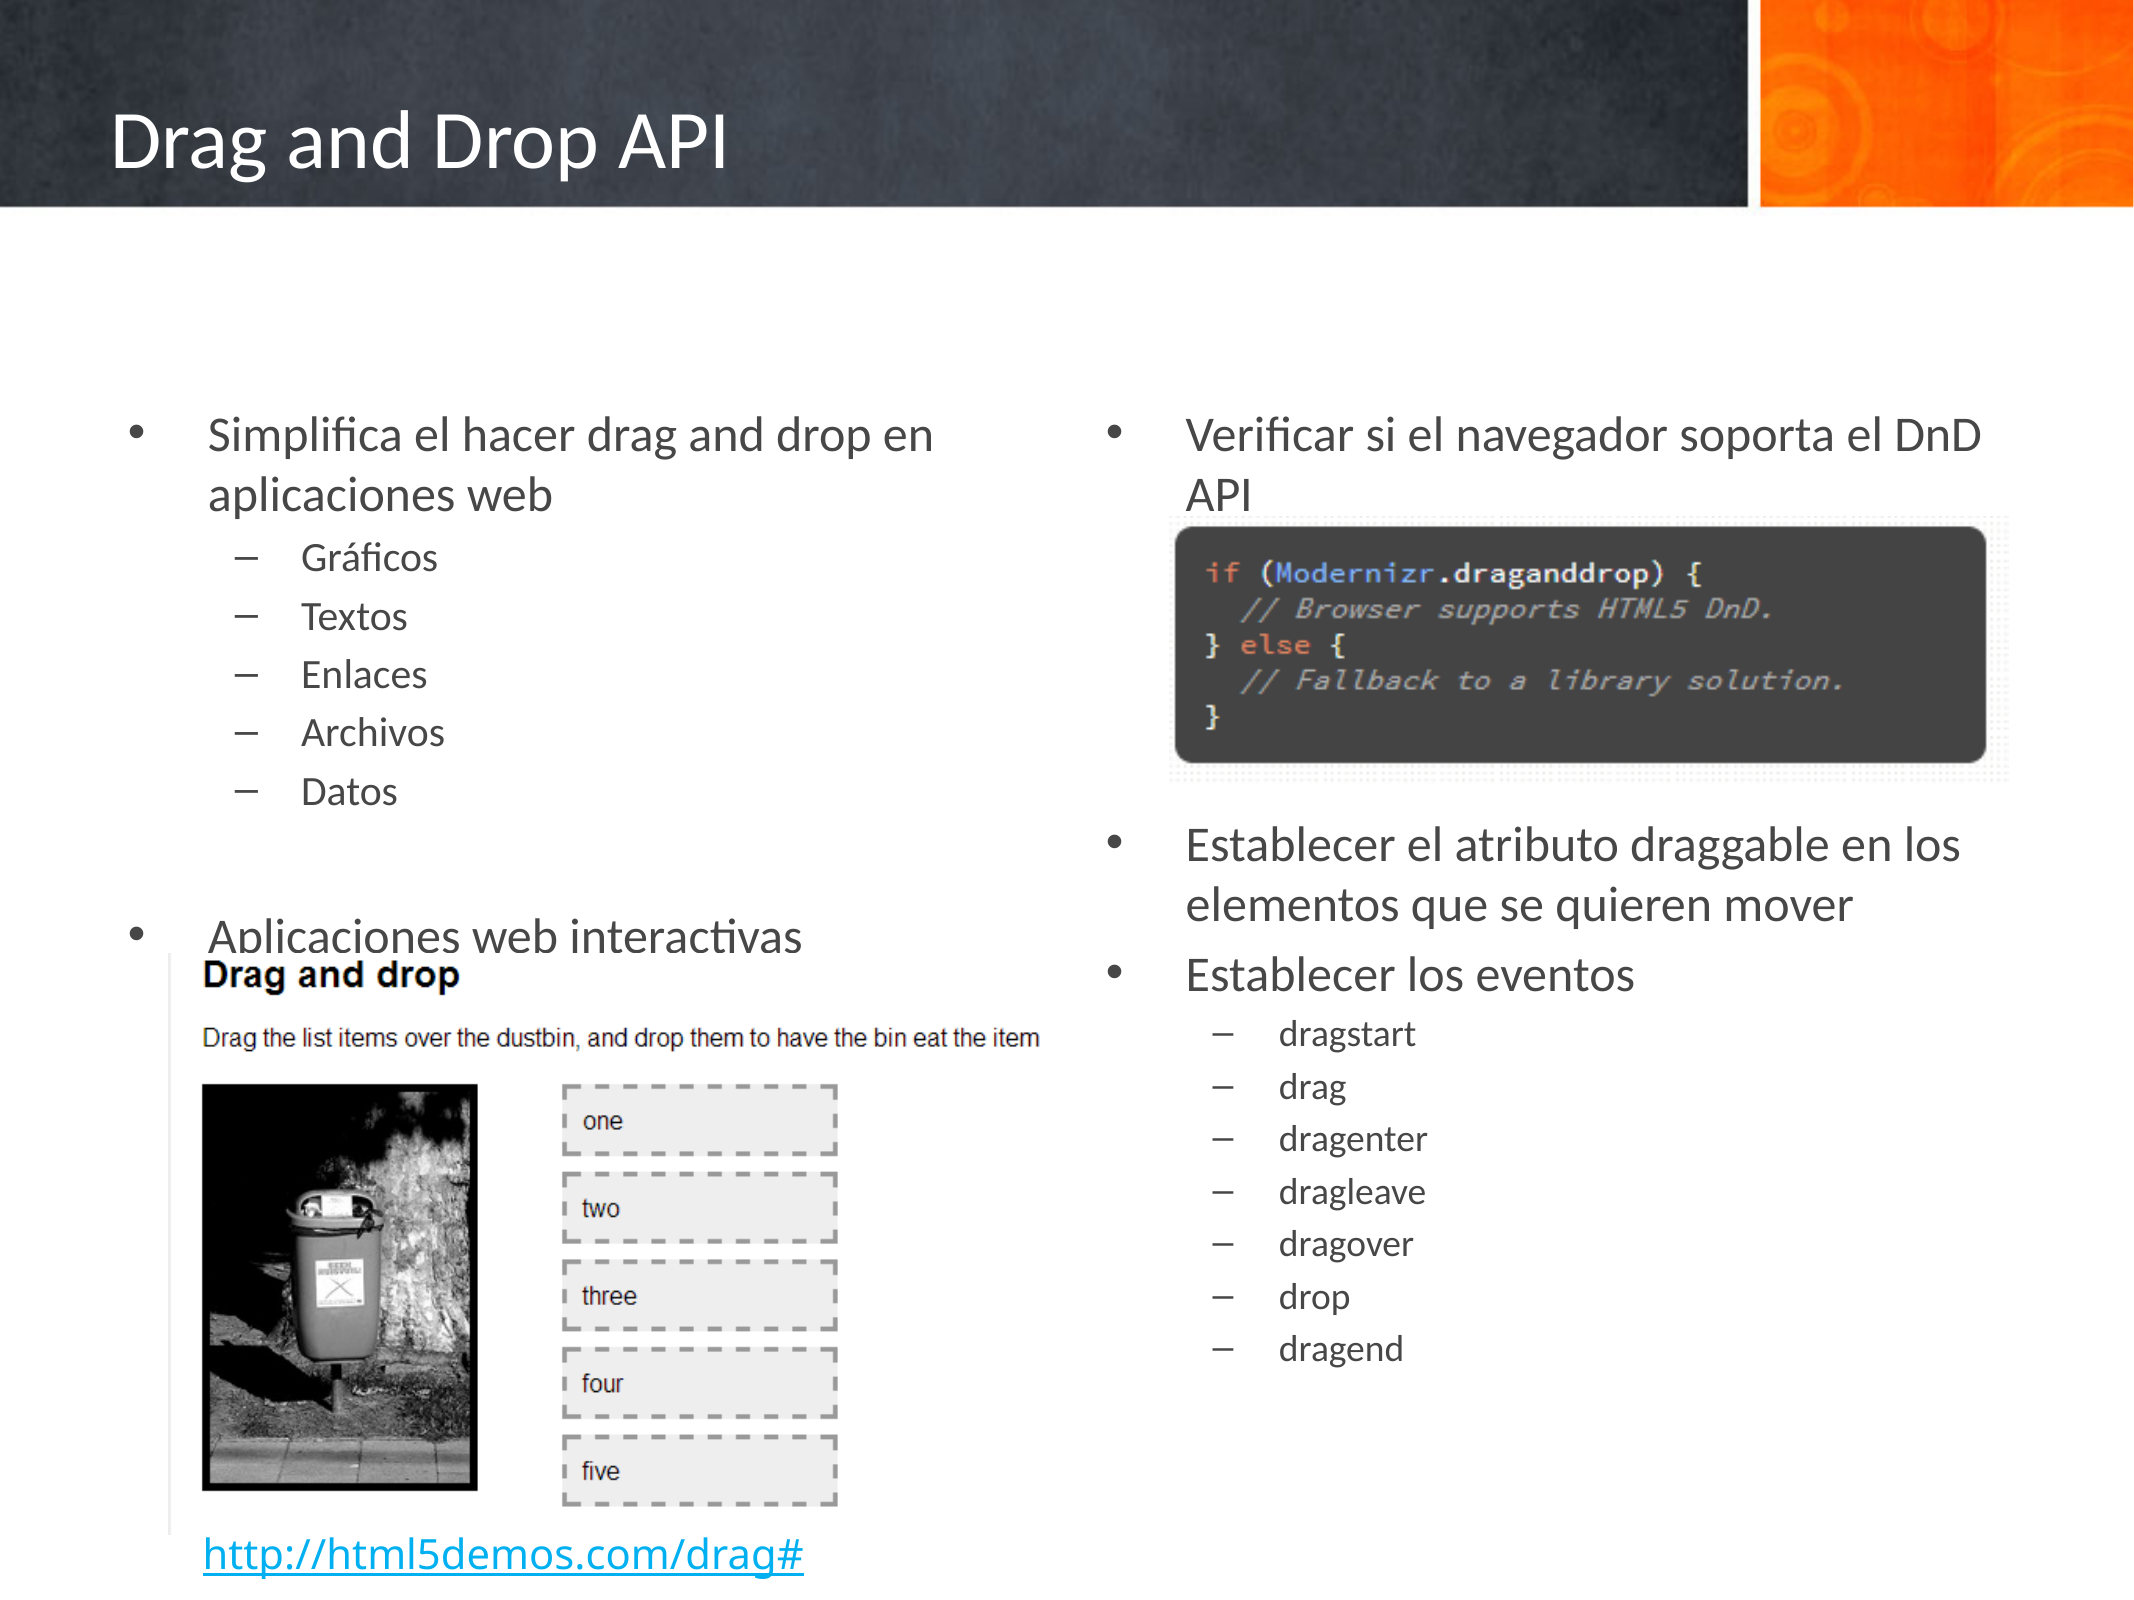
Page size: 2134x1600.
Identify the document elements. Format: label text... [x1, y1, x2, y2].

text_box http://html5demos.com/drag# [187, 1543, 819, 1593]
list Verificar si el navegador soporta el DnD API Establecer el atributo draggable en los elementos que se quieren mover Establecer los eventos dragstart drag dragenter dragleave dragover drop dragend [1084, 391, 2027, 1318]
picture [0, 0, 2134, 1600]
list Simplifica el hacer drag and drop en aplicaciones web Gráficos Textos Enlaces Archivos Datos Aplicaciones web interactivas [106, 391, 1049, 1318]
title Drag and Drop API [88, 0, 1738, 196]
